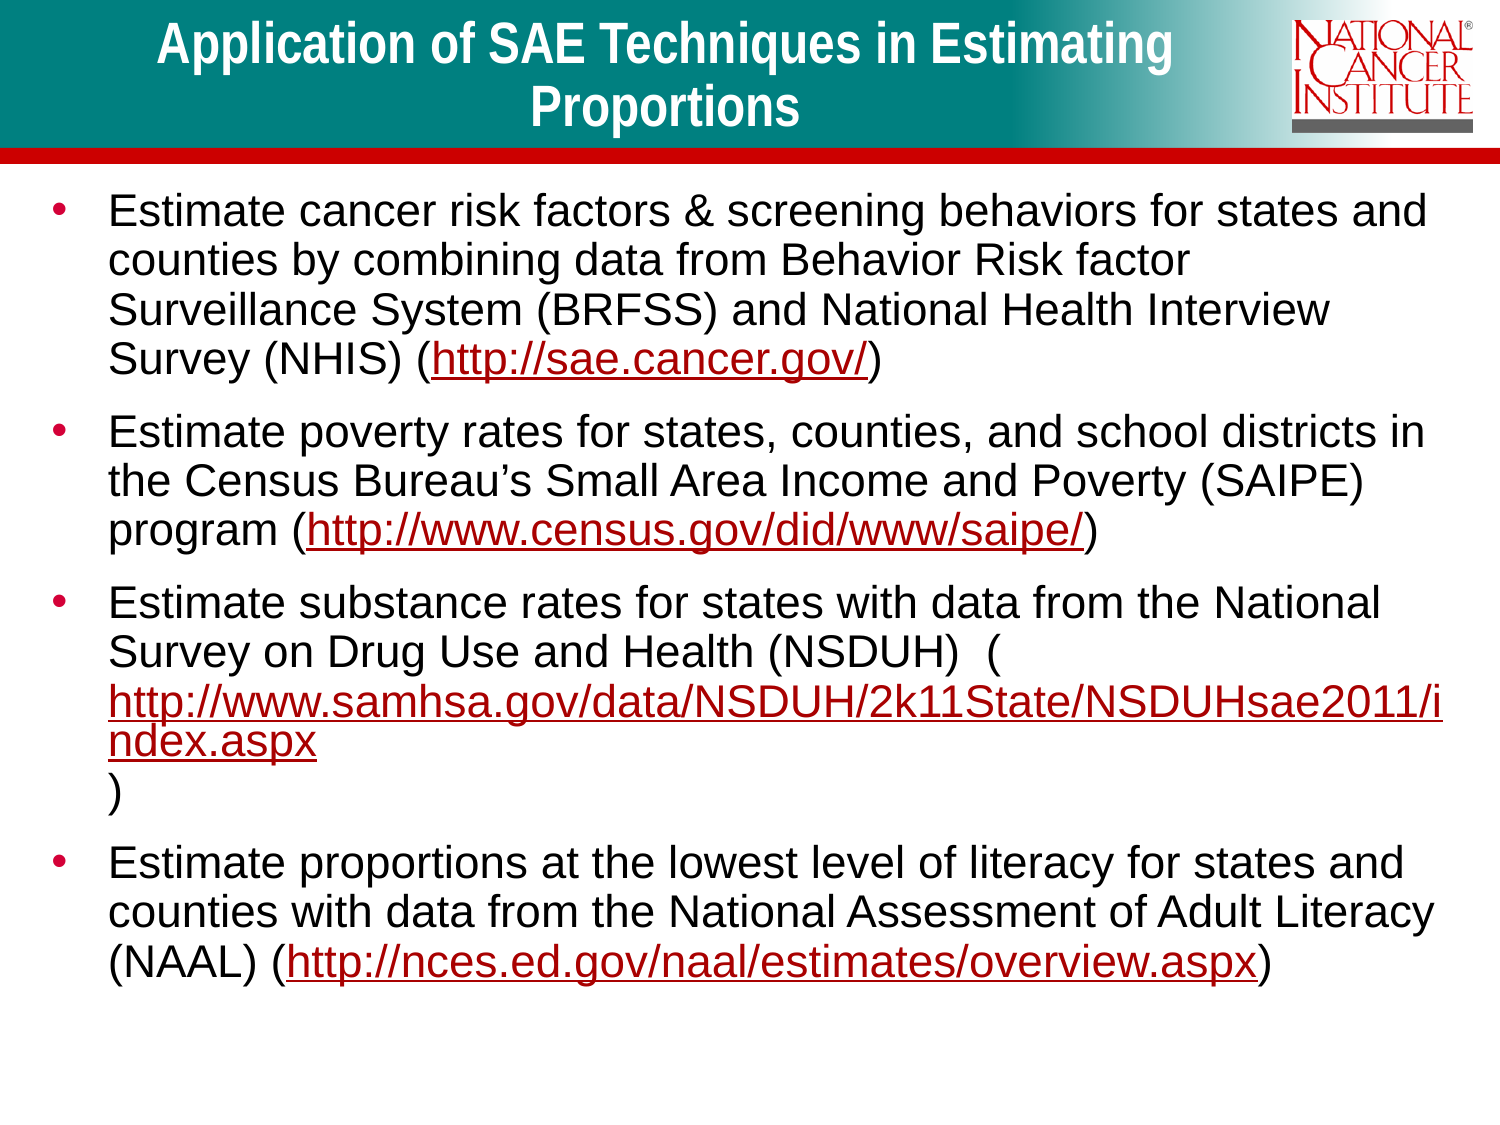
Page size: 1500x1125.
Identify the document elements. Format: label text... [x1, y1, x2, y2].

title Application of SAE Techniques in Estimating Proportions [38, 18, 1294, 135]
list Estimate cancer risk factors & screening behaviors for states and counties by combining data from Behavior Risk factor Surveillance System (BRFSS) and National Health Interview Survey (NHIS) (http://sae.cancer.gov/) Estimate poverty rates for states, counties, and school districts in the Census Bureau’s Small Area Income and Poverty (SAIPE) program (http://www.census.gov/did/www/saipe/) Estimate substance rates for states with data from the National Survey on Drug Use and Health (NSDUH) (http://www.samhsa.gov/data/NSDUH/2k11State/NSDUHsae2011/index.aspx) Estimate proportions at the lowest level of literacy for states and counties with data from the National Assessment of Adult Literacy (NAAL) (http://nces.ed.gov/naal/estimates/overview.aspx) [35, 179, 1463, 1074]
picture [1294, 20, 1473, 133]
